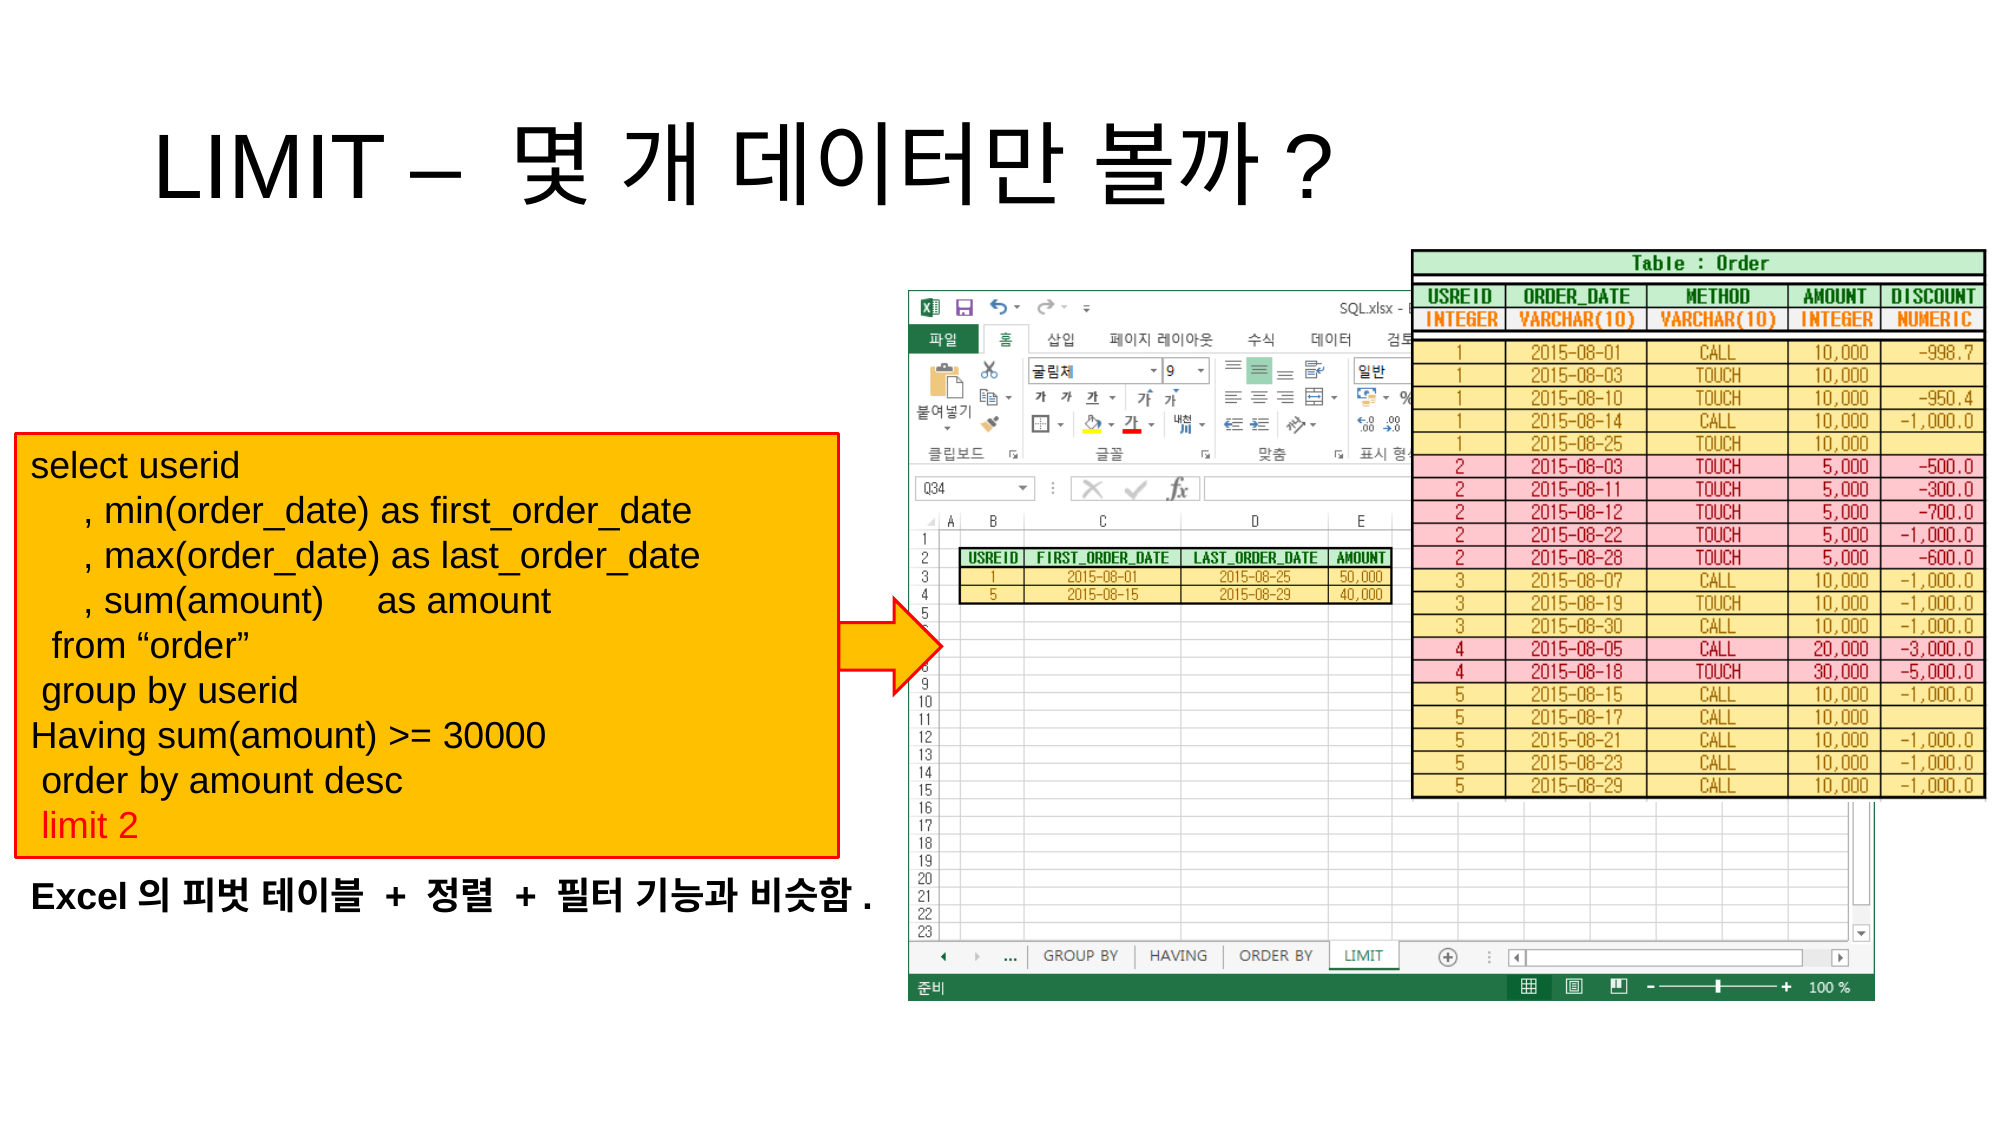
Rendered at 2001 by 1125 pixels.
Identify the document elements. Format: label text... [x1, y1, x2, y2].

text_box Excel의 피벗 테이블 + 정렬 + 필터 기능과 비슷함. [15, 864, 903, 926]
title LIMIT – 몇 개 데이터만 볼까? [137, 59, 1863, 278]
text_box select userid , min(order_date) as first_order_date , max(order_date) as last_order_date , sum(amount) as amount from “order” group by userid Having sum(amount) >= 30000 order by amount desc limit 2 [15, 433, 839, 858]
picture [908, 248, 1988, 1002]
text_box [838, 598, 903, 694]
